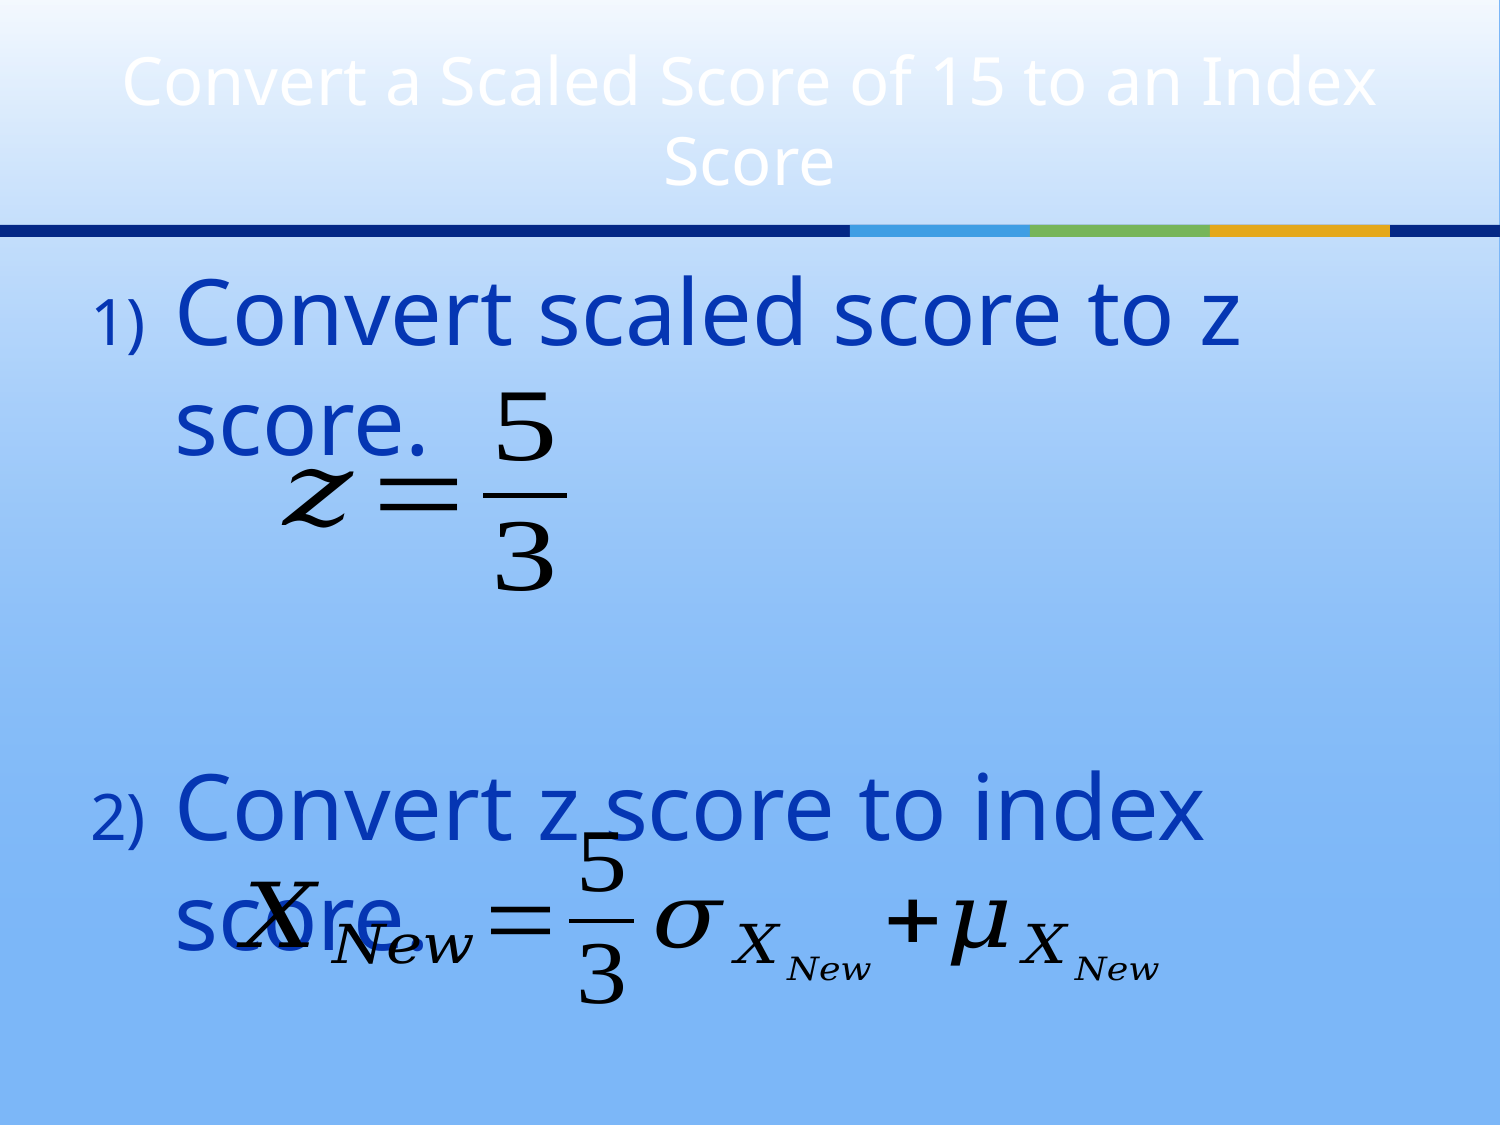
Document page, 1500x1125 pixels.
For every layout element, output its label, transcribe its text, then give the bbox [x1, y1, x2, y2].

list Convert scaled score to z score. Convert z score to index score. [75, 246, 1425, 1005]
title Convert a Scaled Score of 15 to an Index Score [75, 24, 1425, 213]
